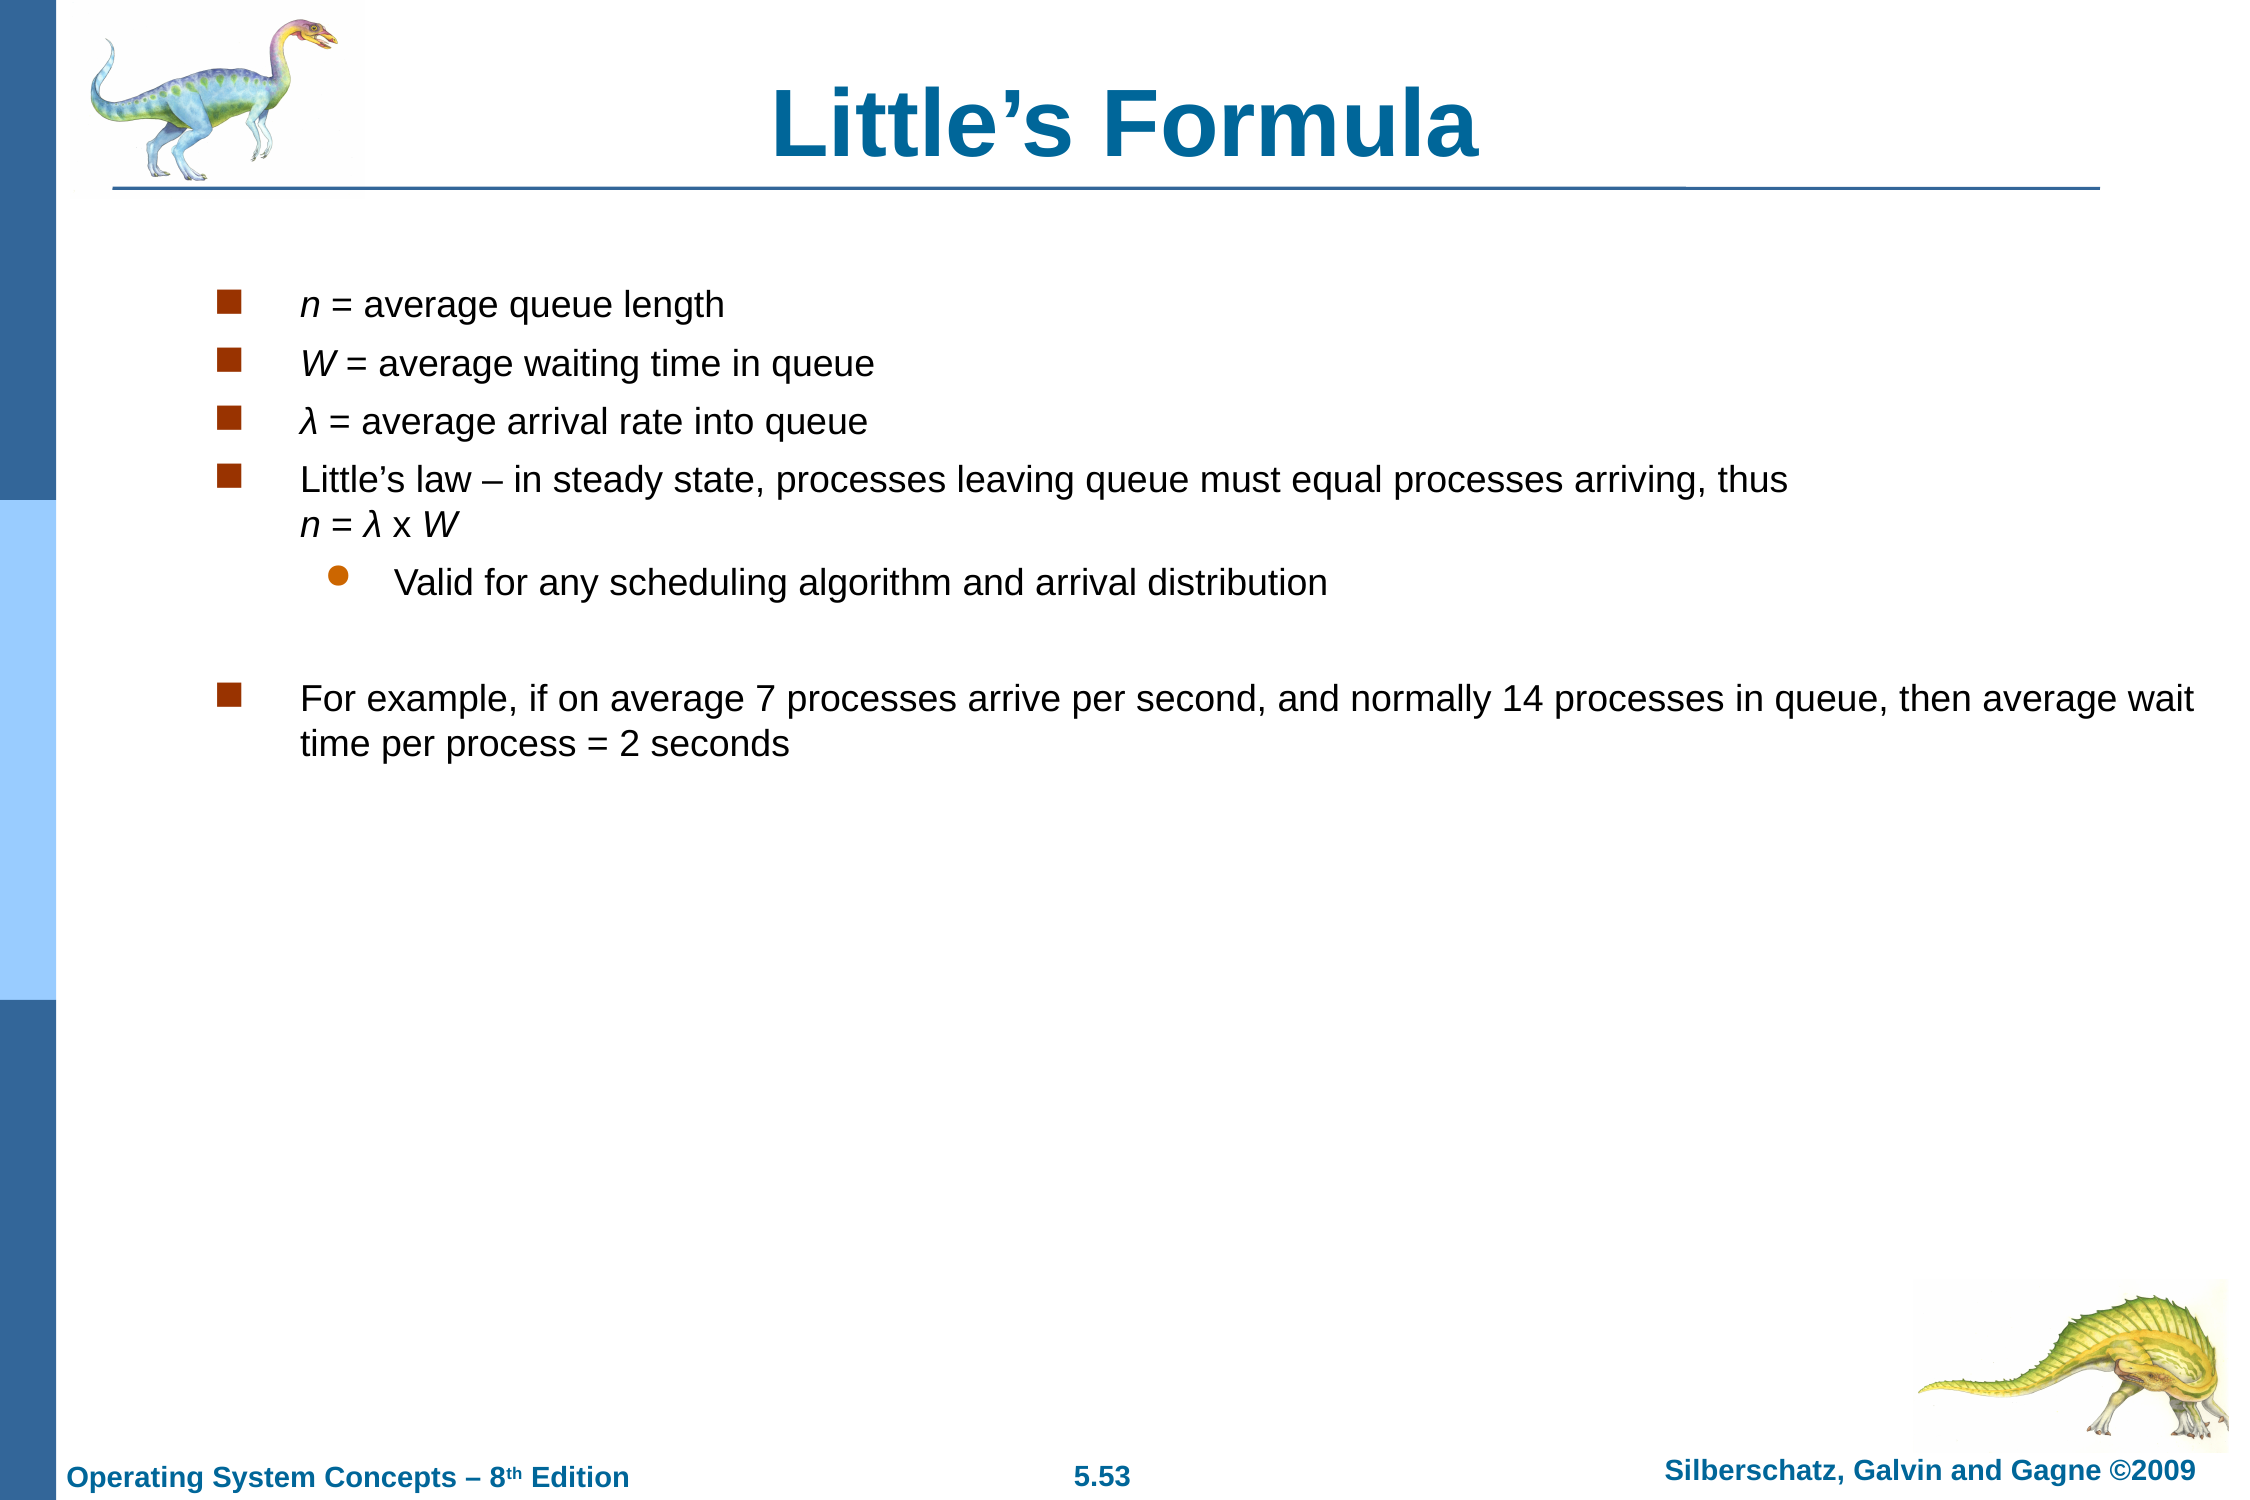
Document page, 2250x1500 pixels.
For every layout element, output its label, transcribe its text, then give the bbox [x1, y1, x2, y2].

picture [1913, 1279, 2229, 1453]
list n = average queue length W = average waiting time in queue λ = average arrival rate into queue Little’s law – in steady state, processes leaving queue must equal processes arriving, thus n = λ x W Valid for any scheduling algorithm and arrival distribution For example, if on average 7 processes arrive per second, and normally 14 processes in queue, then average wait time per process = 2 seconds [198, 269, 2224, 1261]
title Little’s Formula [112, 60, 2138, 187]
picture [70, 0, 365, 199]
